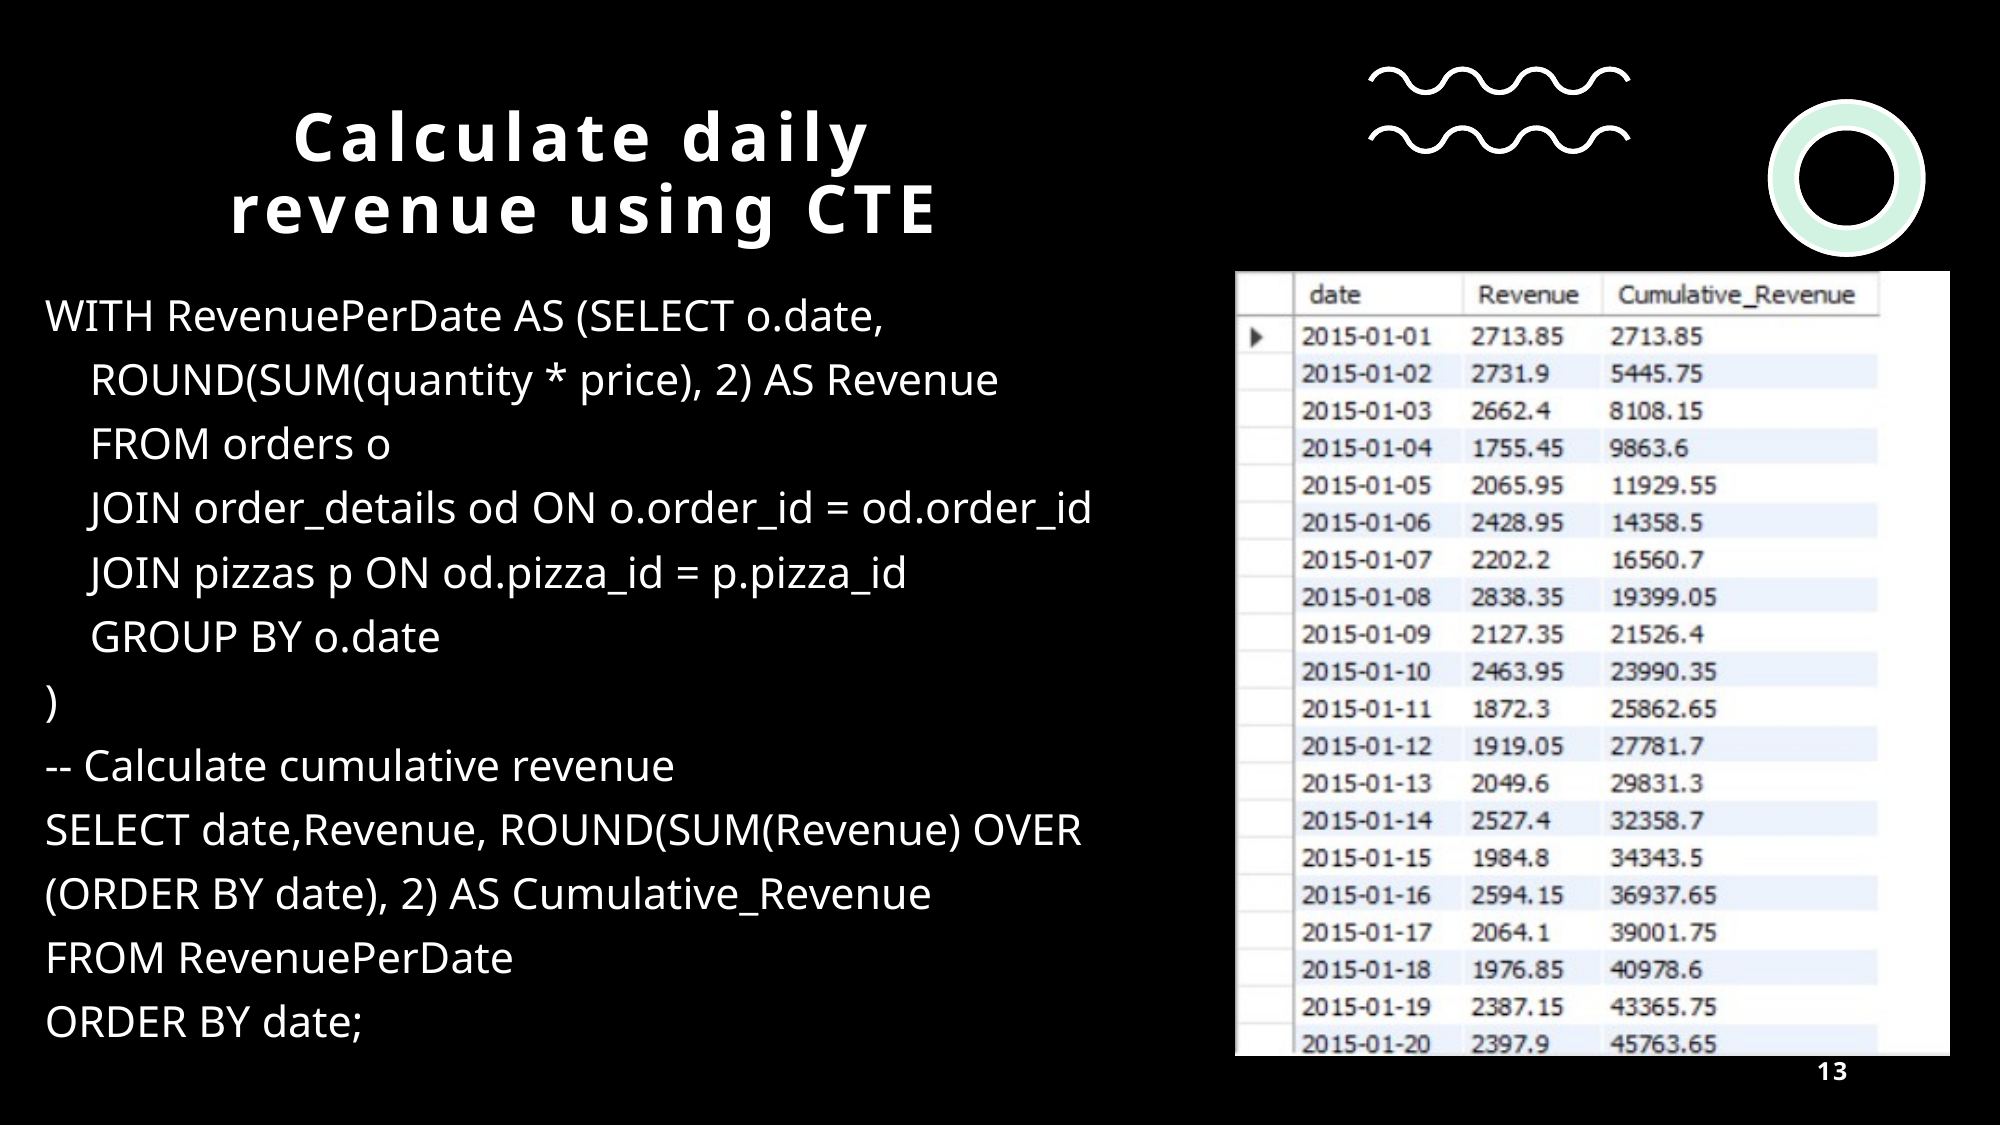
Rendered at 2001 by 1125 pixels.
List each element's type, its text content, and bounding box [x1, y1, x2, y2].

title Calculate daily revenue using CTE [155, 64, 1012, 255]
picture [1235, 270, 1950, 1063]
slide_number 13 [1412, 1063, 1863, 1103]
list WITH RevenuePerDate AS (SELECT o.date, ROUND(SUM(quantity * price), 2) AS Revenue FROM orders o JOIN order_details od ON o.order_id = od.order_id JOIN pizzas p ON od.pizza_id = p.pizza_id GROUP BY o.date ) -- Calculate cumulative revenue SELECT date,Revenue, ROUND(SUM(Revenue) OVER (ORDER BY date), 2) AS Cumulative_Revenue FROM RevenuePerDate ORDER BY date; [29, 286, 1179, 1060]
